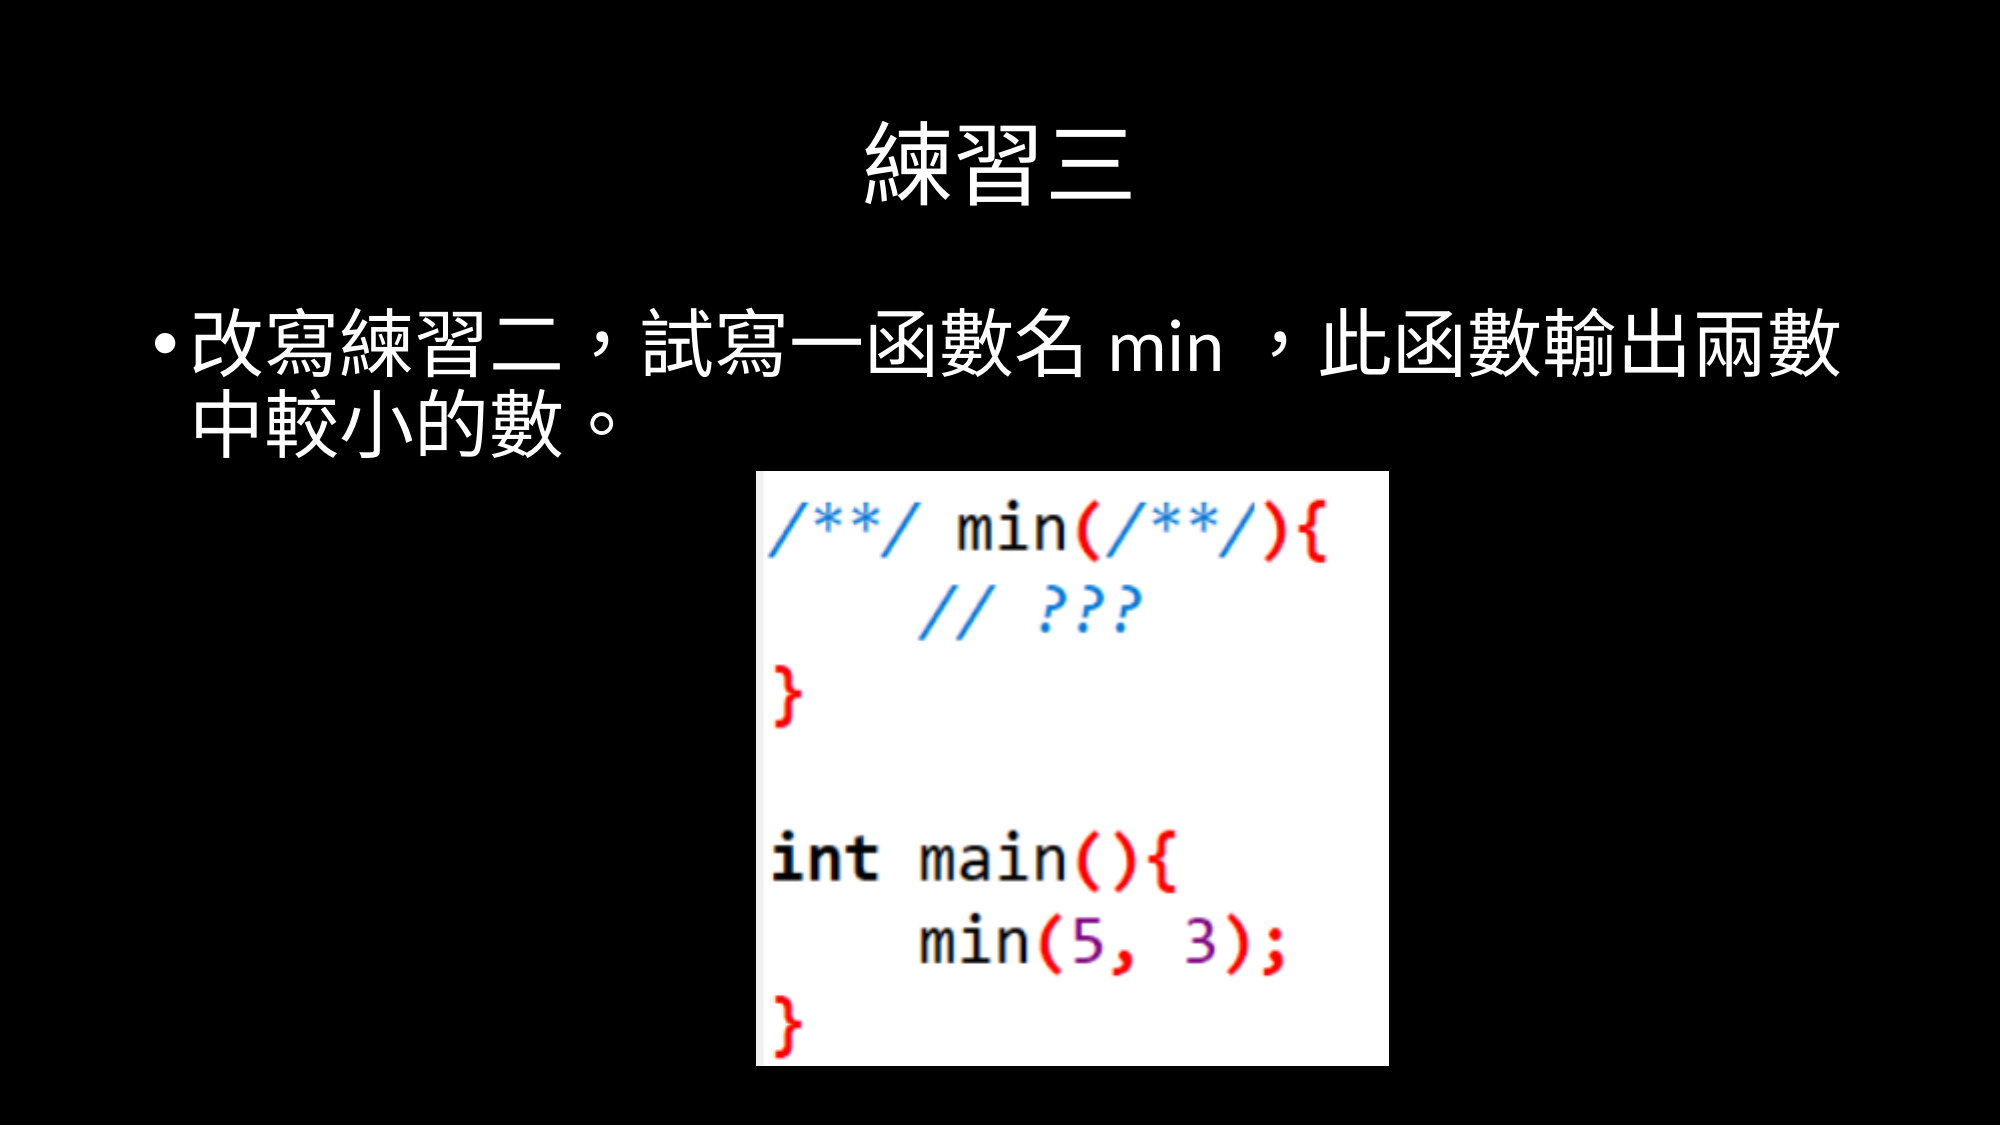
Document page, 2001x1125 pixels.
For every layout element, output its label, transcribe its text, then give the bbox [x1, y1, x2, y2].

list 改寫練習二，試寫一函數名min，此函數輸出兩數中較小的數。 [137, 299, 1863, 1014]
picture [756, 471, 1389, 1066]
title 練習三 [137, 59, 1863, 278]
